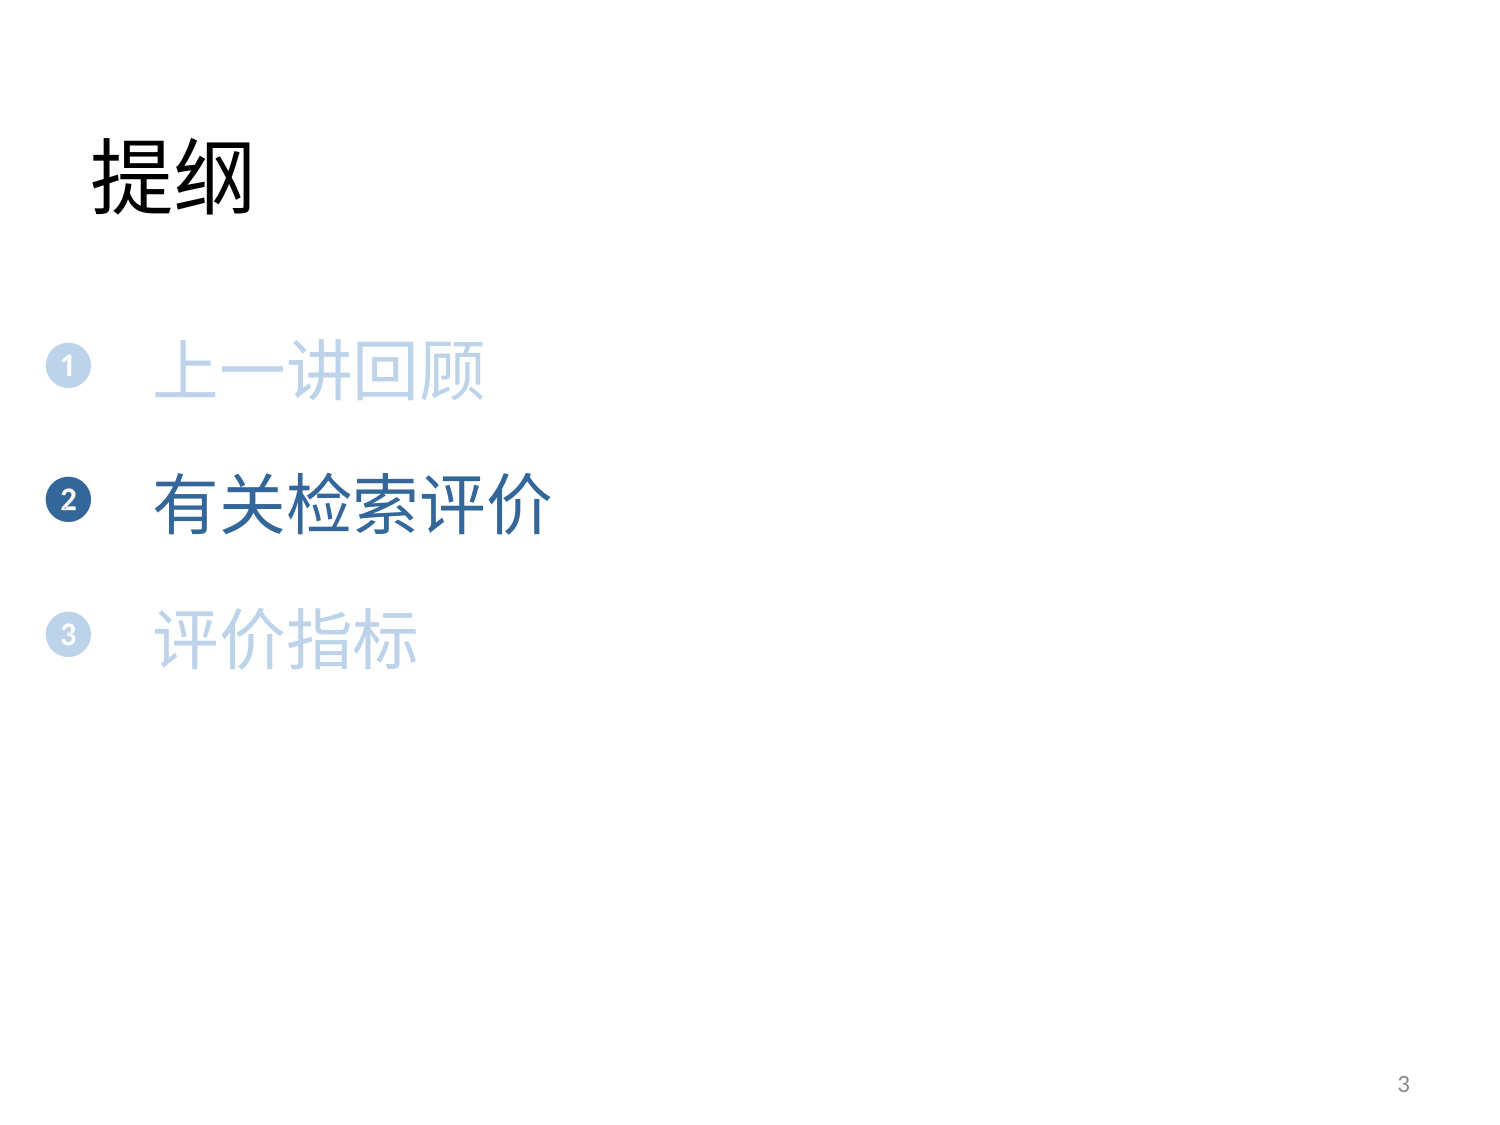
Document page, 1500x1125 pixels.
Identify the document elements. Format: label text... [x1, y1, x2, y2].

slide_number 3 [1074, 1062, 1425, 1103]
title 提纲 [75, 45, 1425, 233]
text_box 上一讲回顾 有关检索评价 评价指标 [22, 281, 1418, 1057]
